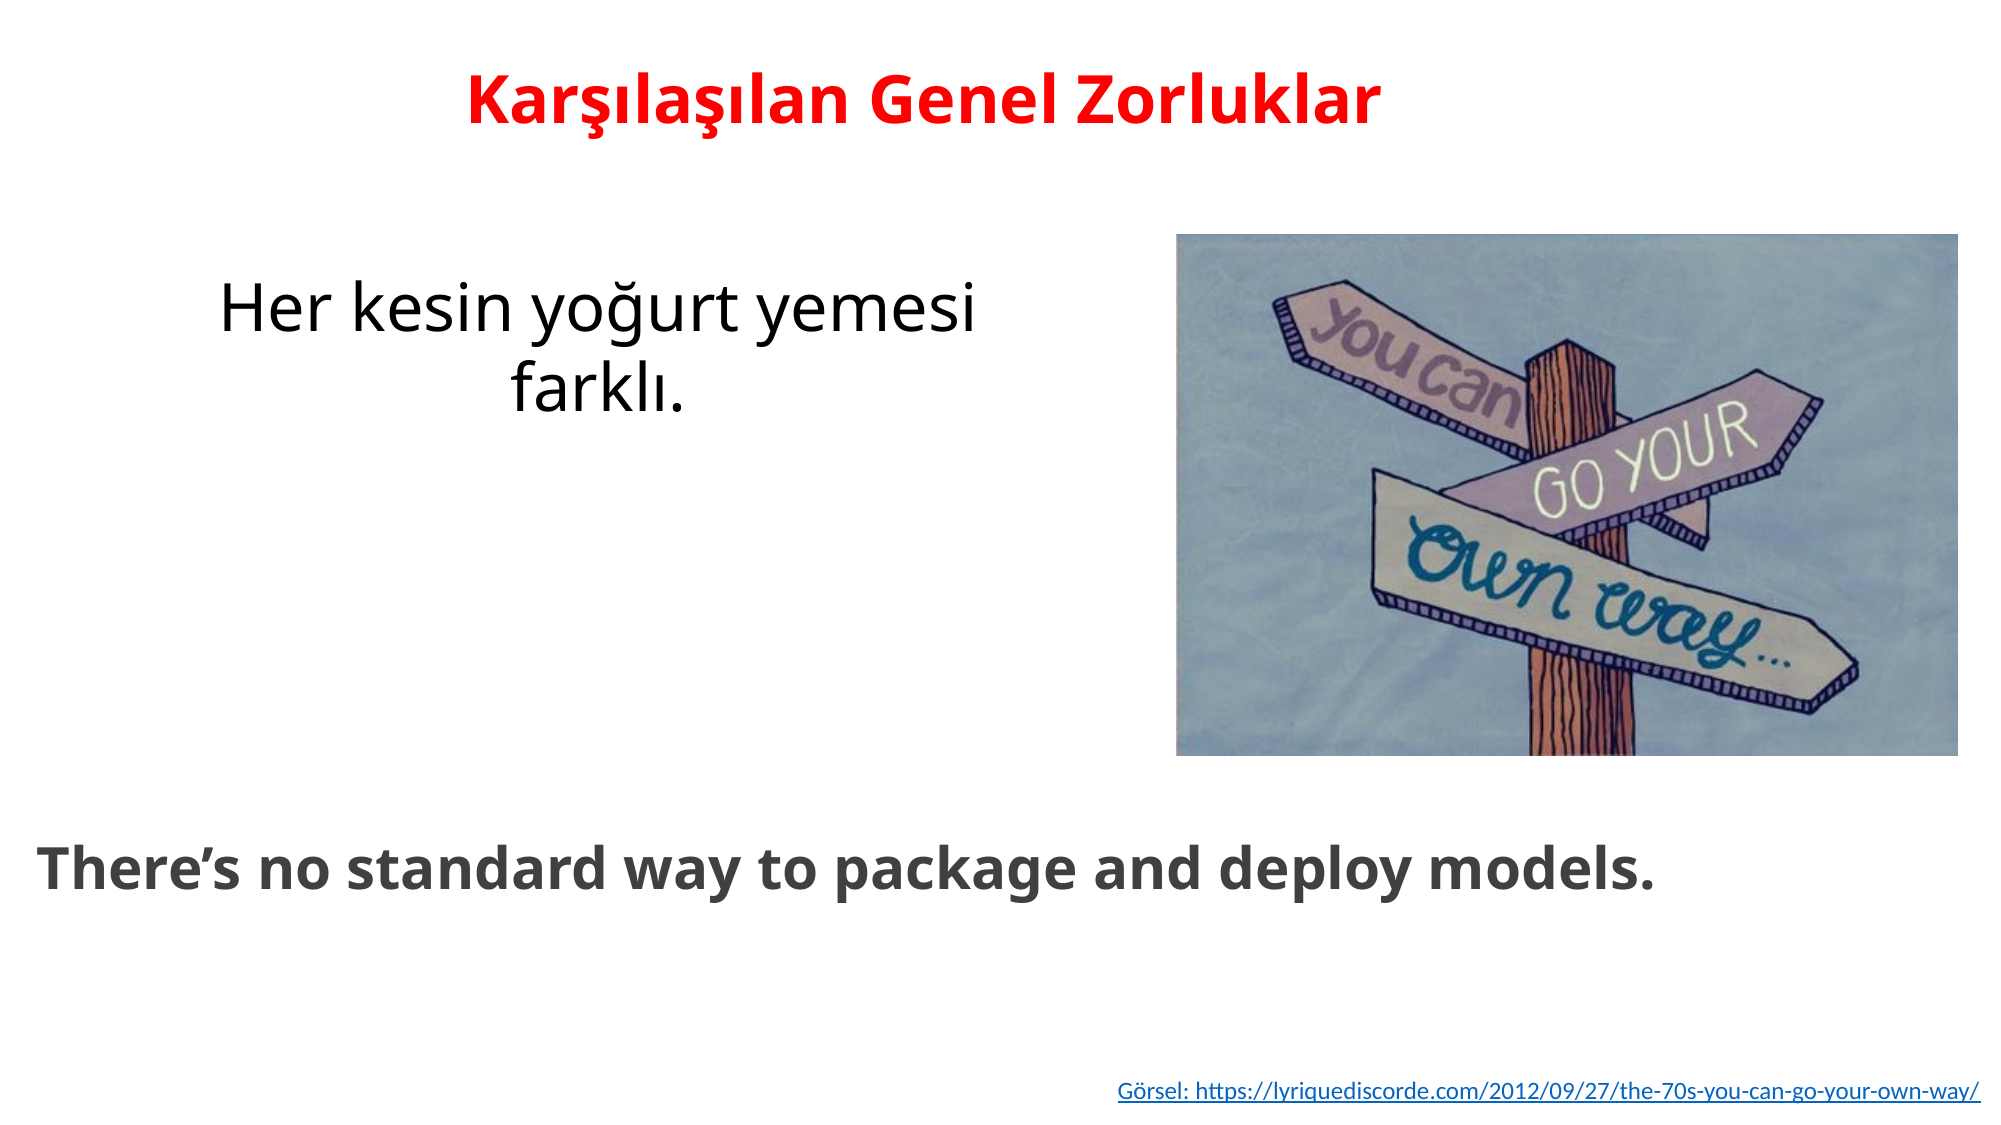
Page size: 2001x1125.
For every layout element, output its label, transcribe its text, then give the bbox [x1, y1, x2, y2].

picture [1176, 234, 1959, 756]
text_box Her kesin yoğurt yemesi farklı. [173, 257, 1024, 432]
text_box There’s no standard way to package and deploy models. [21, 824, 1686, 909]
text_box Karşılaşılan Genel Zorluklar [448, 49, 1400, 145]
text_box Görsel: https://lyriquediscorde.com/2012/09/27/the-70s-you-can-go-your-own-way/ [1102, 1067, 1996, 1112]
